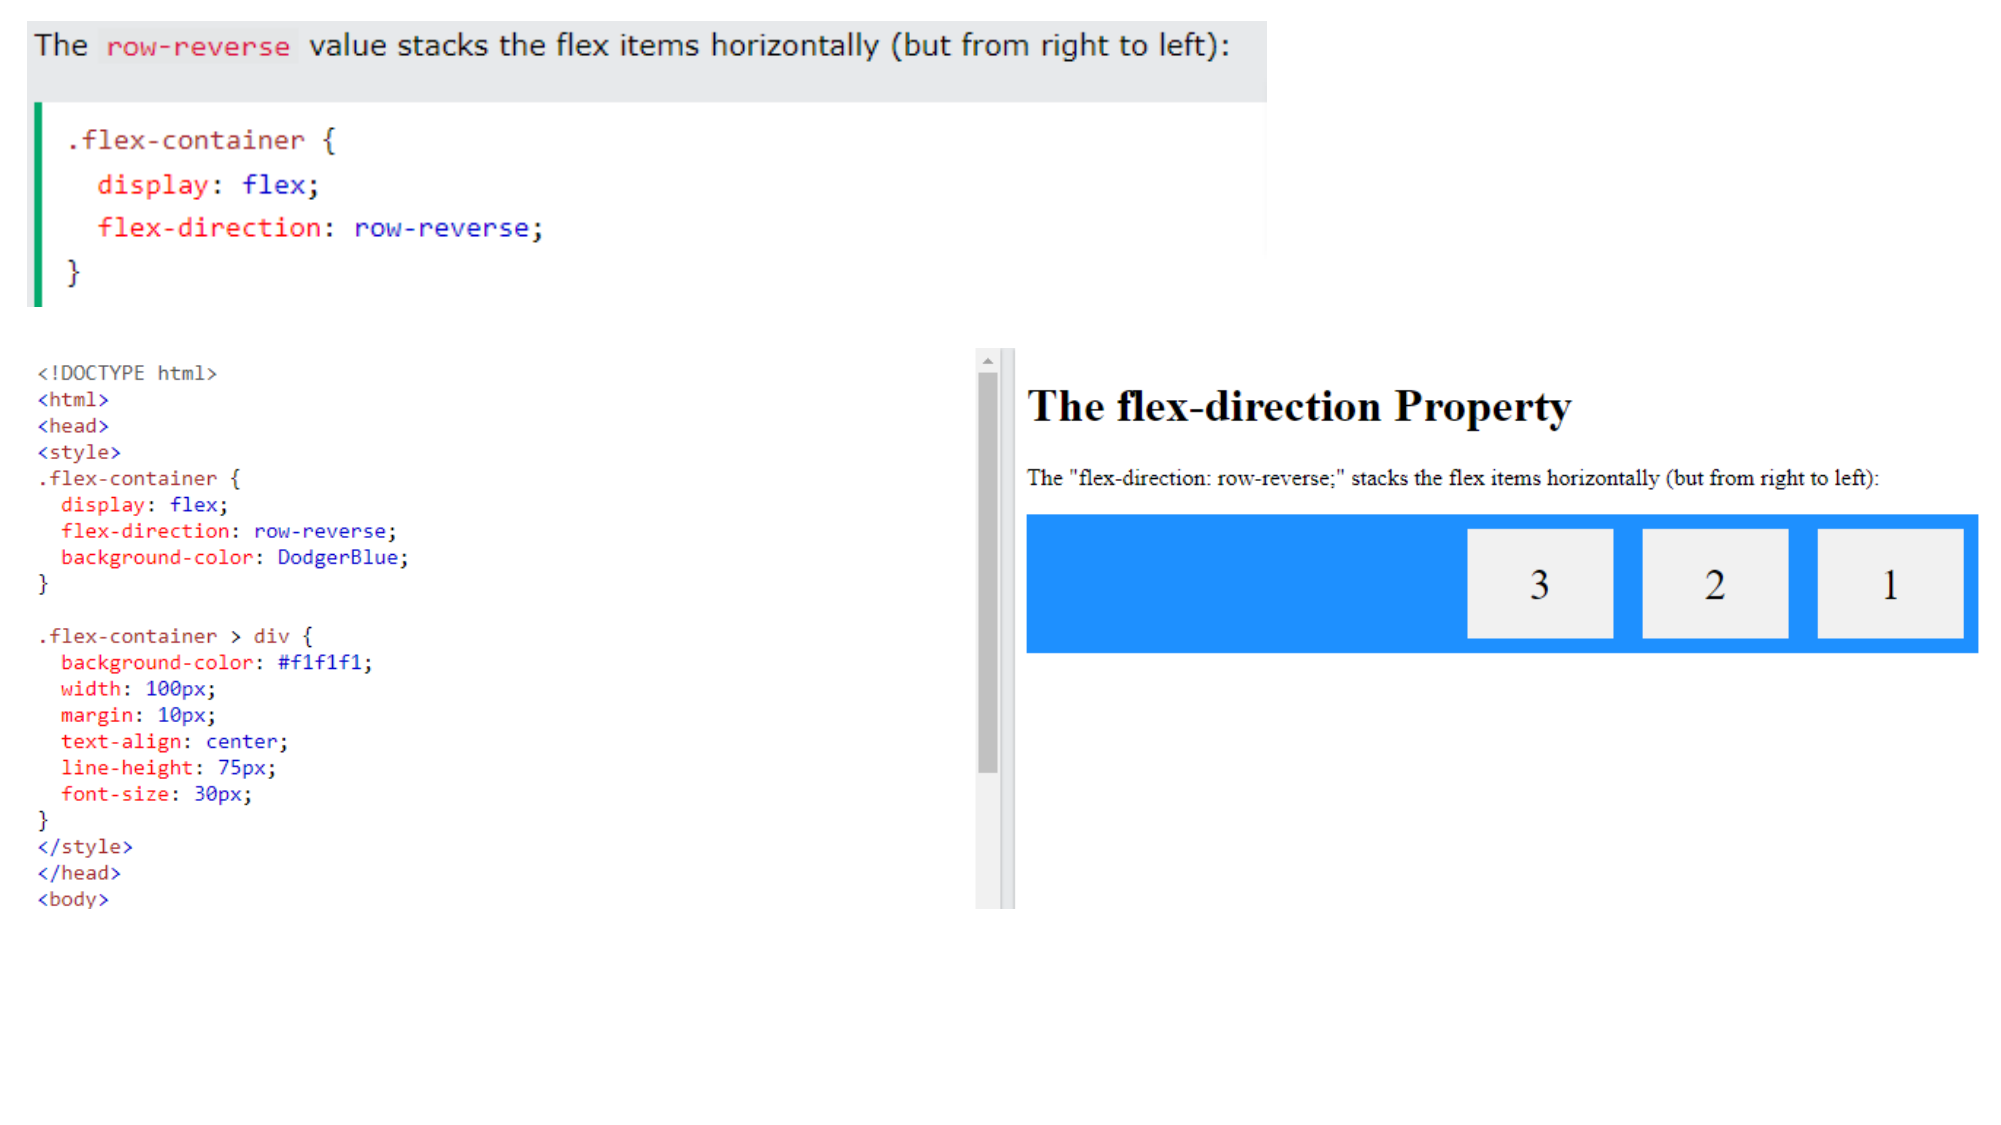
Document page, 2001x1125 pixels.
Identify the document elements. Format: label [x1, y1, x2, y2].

picture [27, 21, 1267, 307]
picture [27, 348, 1983, 909]
